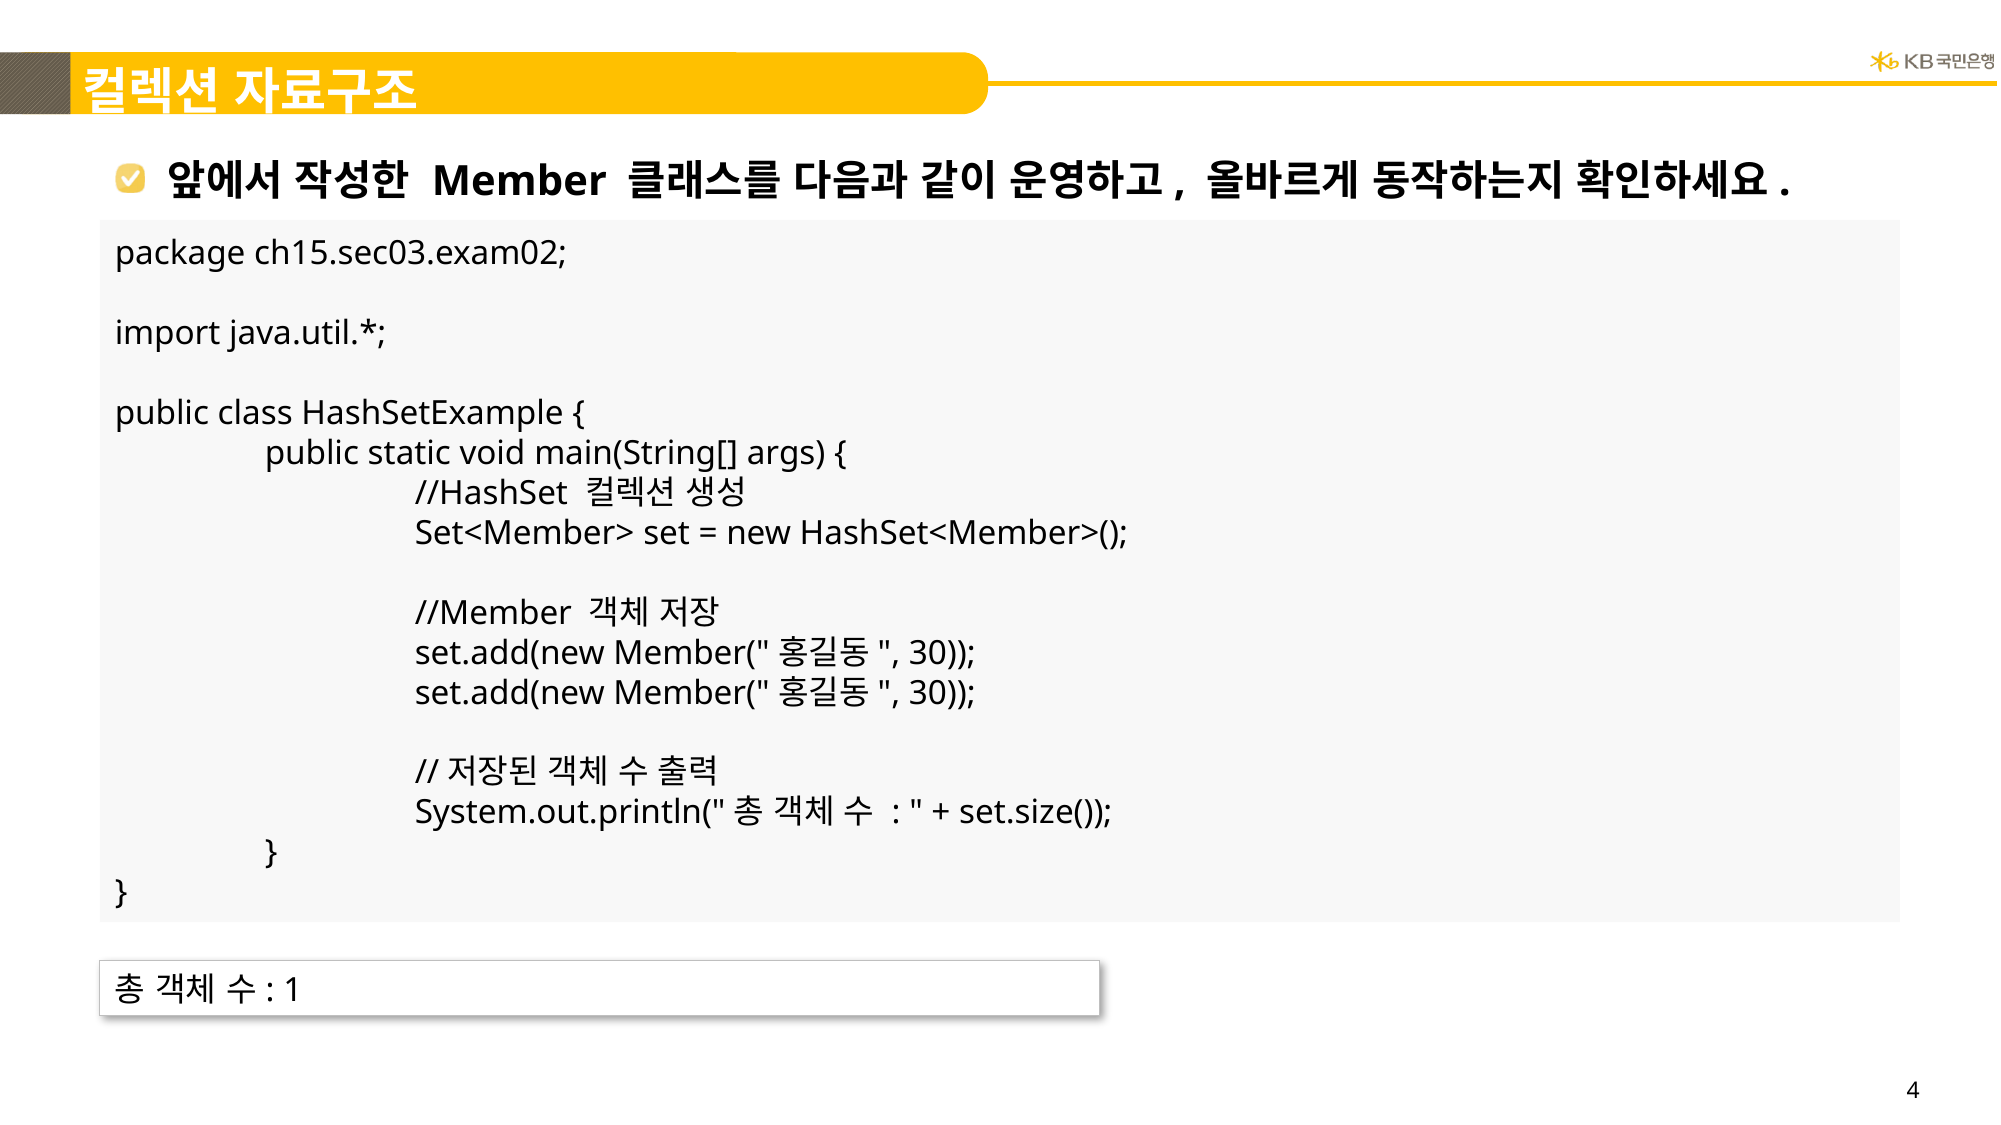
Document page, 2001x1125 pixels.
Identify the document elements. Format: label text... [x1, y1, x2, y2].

picture [1870, 51, 1994, 72]
title 컬렉션 자료구조 [66, 40, 1185, 110]
text_box 총 객체 수: 1 [99, 960, 1100, 1016]
picture [115, 163, 145, 193]
text_box package ch15.sec03.exam02; import java.util.*; public class HashSetExample { public static void main(String[] args) { //HashSet 컬렉션 생성 Set<Member> set = new HashSet<Member>(); //Member 객체 저장 set.add(new Member("홍길동", 30)); set.add(new Member("홍길동", 30)); //저장된 객체 수 출력 System.out.println("총 객체 수 : " + set.size()); } } [98, 218, 1902, 924]
list 앞에서 작성한 Member 클래스를 다음과 같이 운영하고, 올바르게 동작하는지 확인하세요. [99, 145, 1900, 218]
list 앞에서 작성한 Member 클래스를 다음과 같이 운영하고, 올바르게 동작하는지 확인하세요. [99, 924, 1900, 1106]
